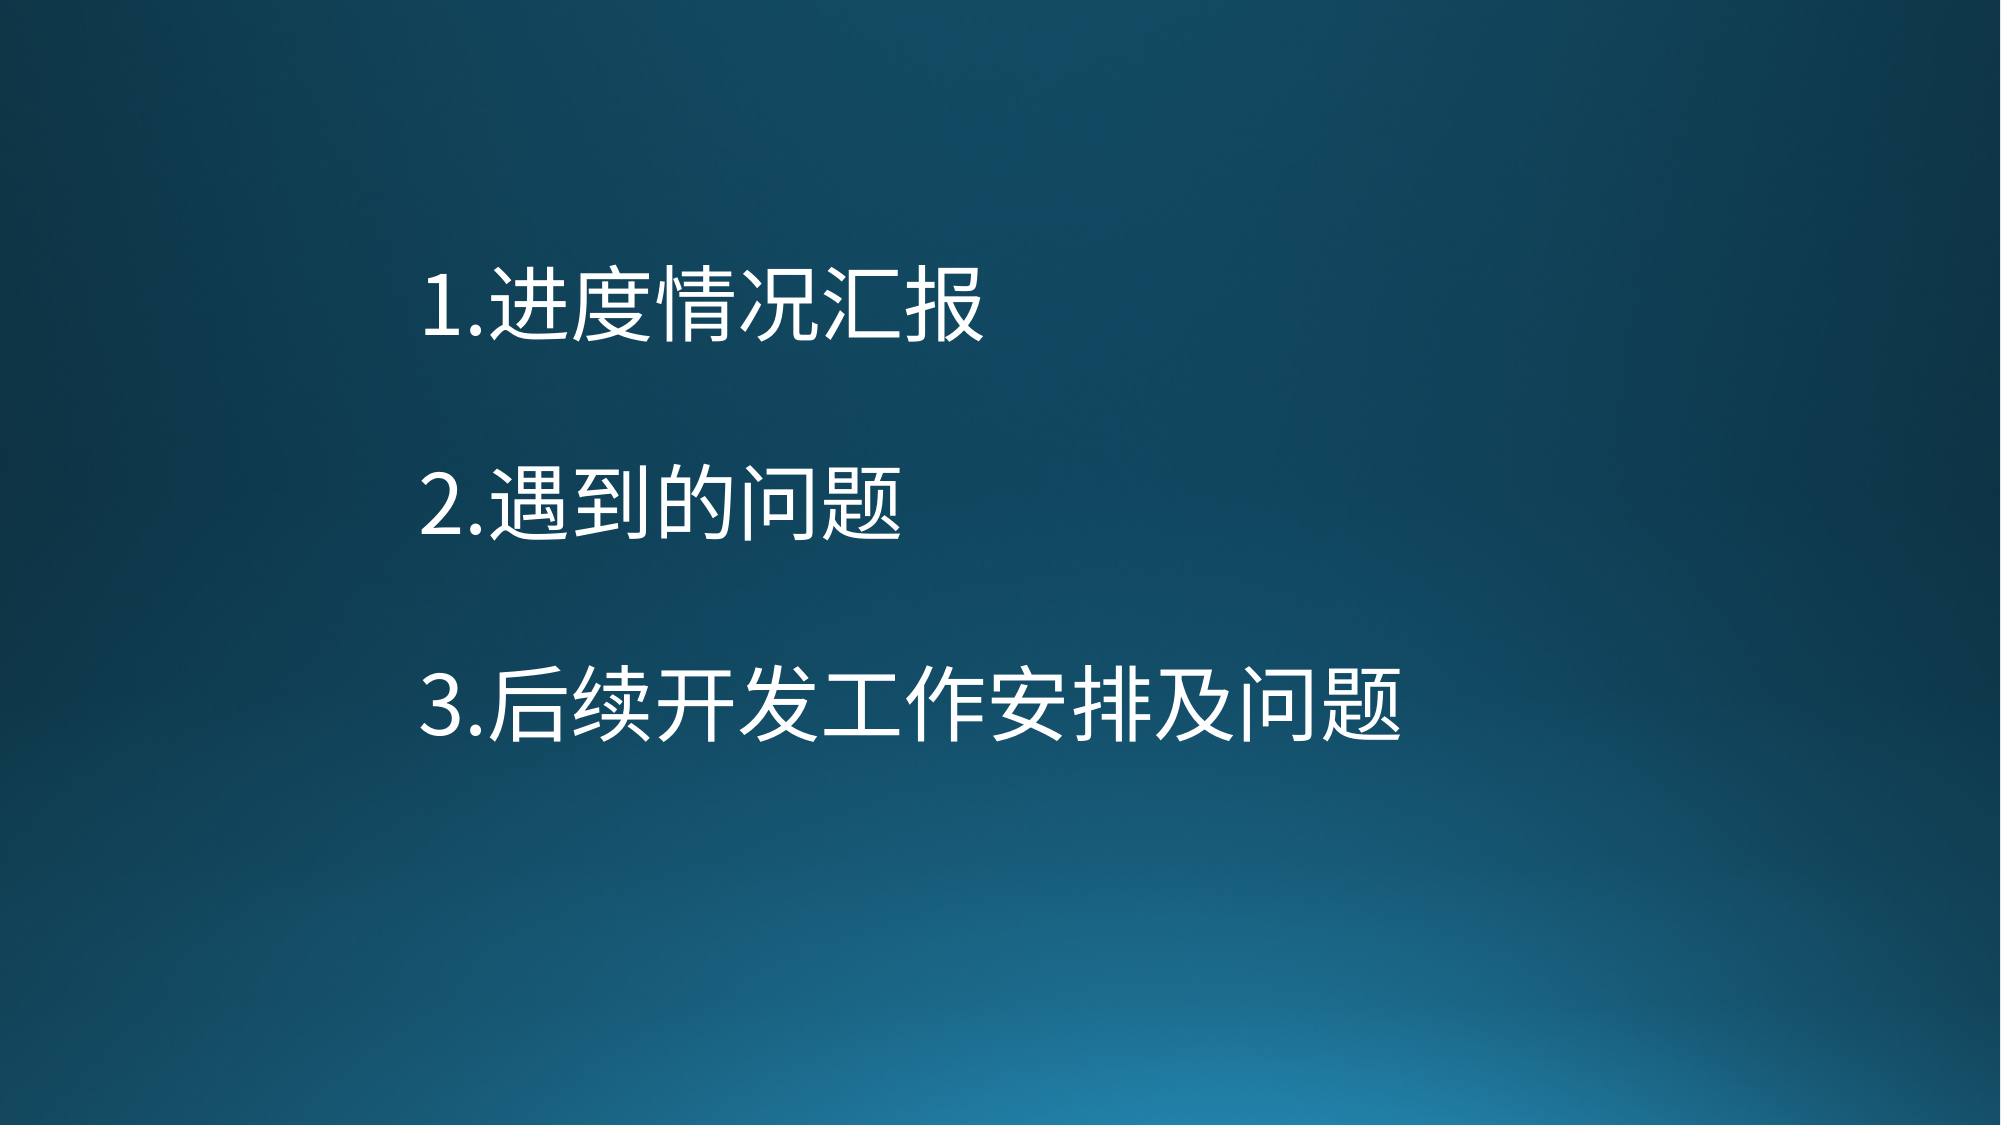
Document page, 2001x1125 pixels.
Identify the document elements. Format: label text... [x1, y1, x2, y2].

text_box 进度情况汇报 遇到的问题 后续开发工作安排及问题 [403, 244, 1419, 804]
picture [0, 0, 2001, 1125]
